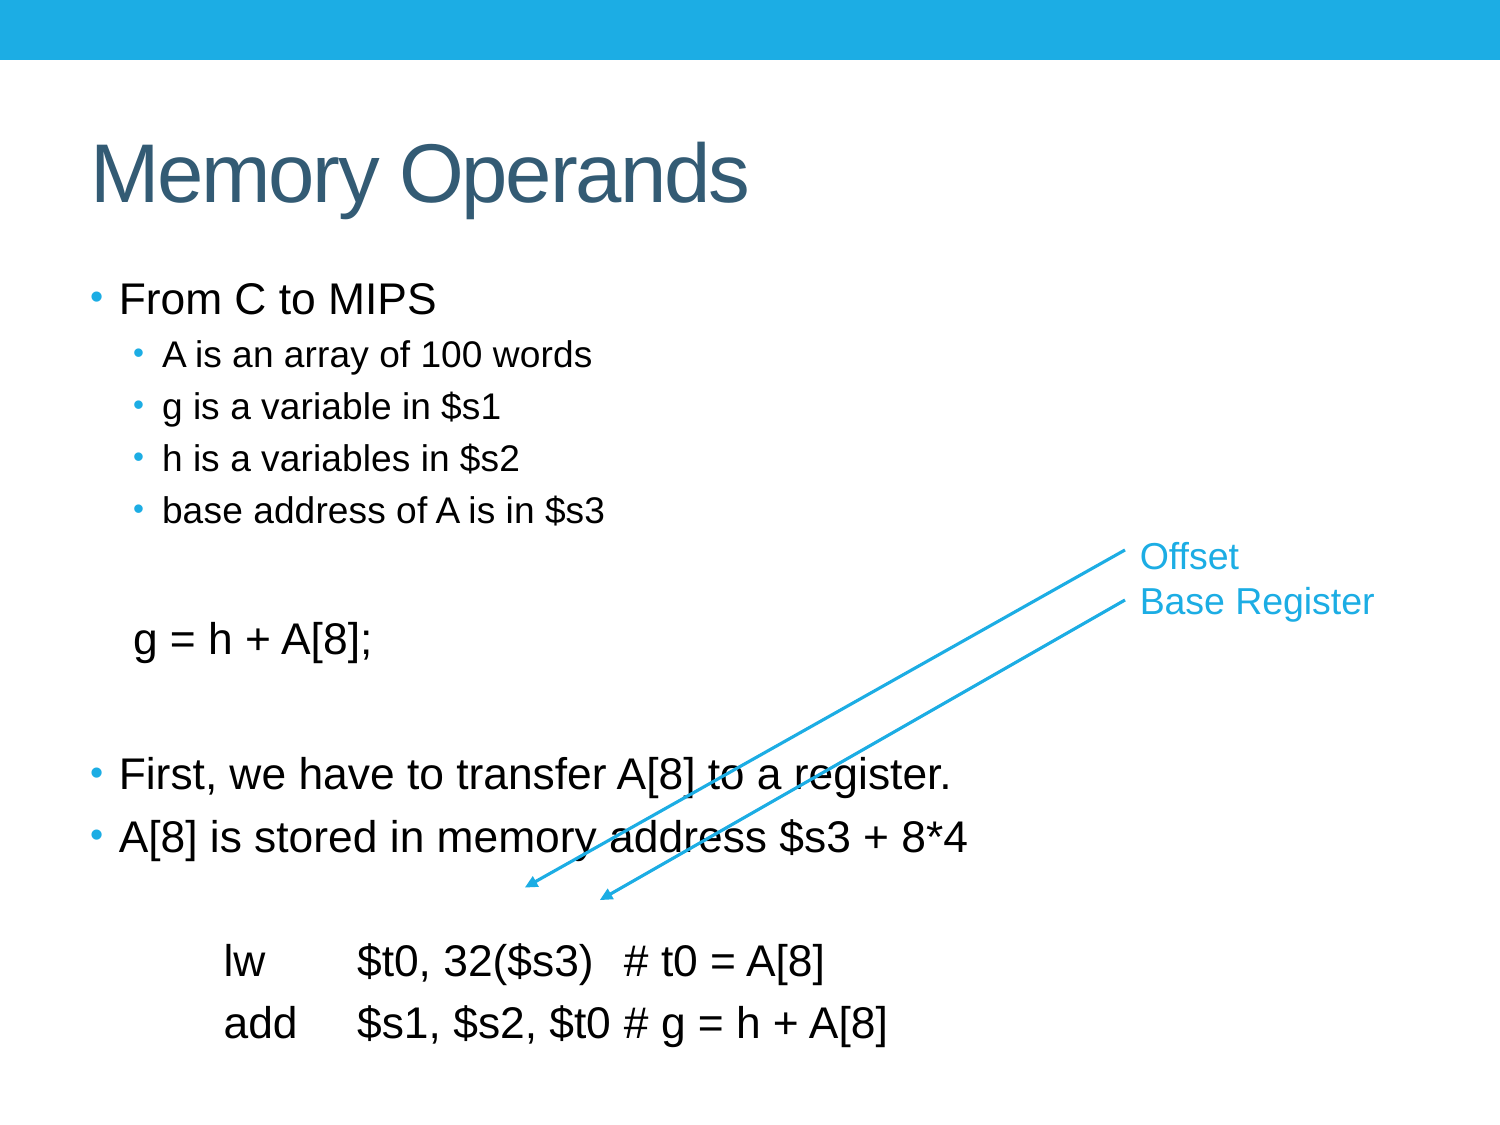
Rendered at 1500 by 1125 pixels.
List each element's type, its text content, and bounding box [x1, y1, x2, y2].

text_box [524, 549, 1126, 888]
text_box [599, 599, 1126, 901]
list From C to MIPS A is an array of 100 words g is a variable in $s1 h is a variables in $s2 base address of A is in $s3 g = h + A[8]; First, we have to transfer A[8] to a register. A[8] is stored in memory address $s3 + 8*4 lw $t0, 32($s3) # t0 = A[8] add $s1, $s2, $t0 # g = h + A[8] [75, 262, 1425, 1063]
text_box Offset Base Register [1125, 524, 1450, 630]
title Memory Operands [75, 87, 1425, 250]
